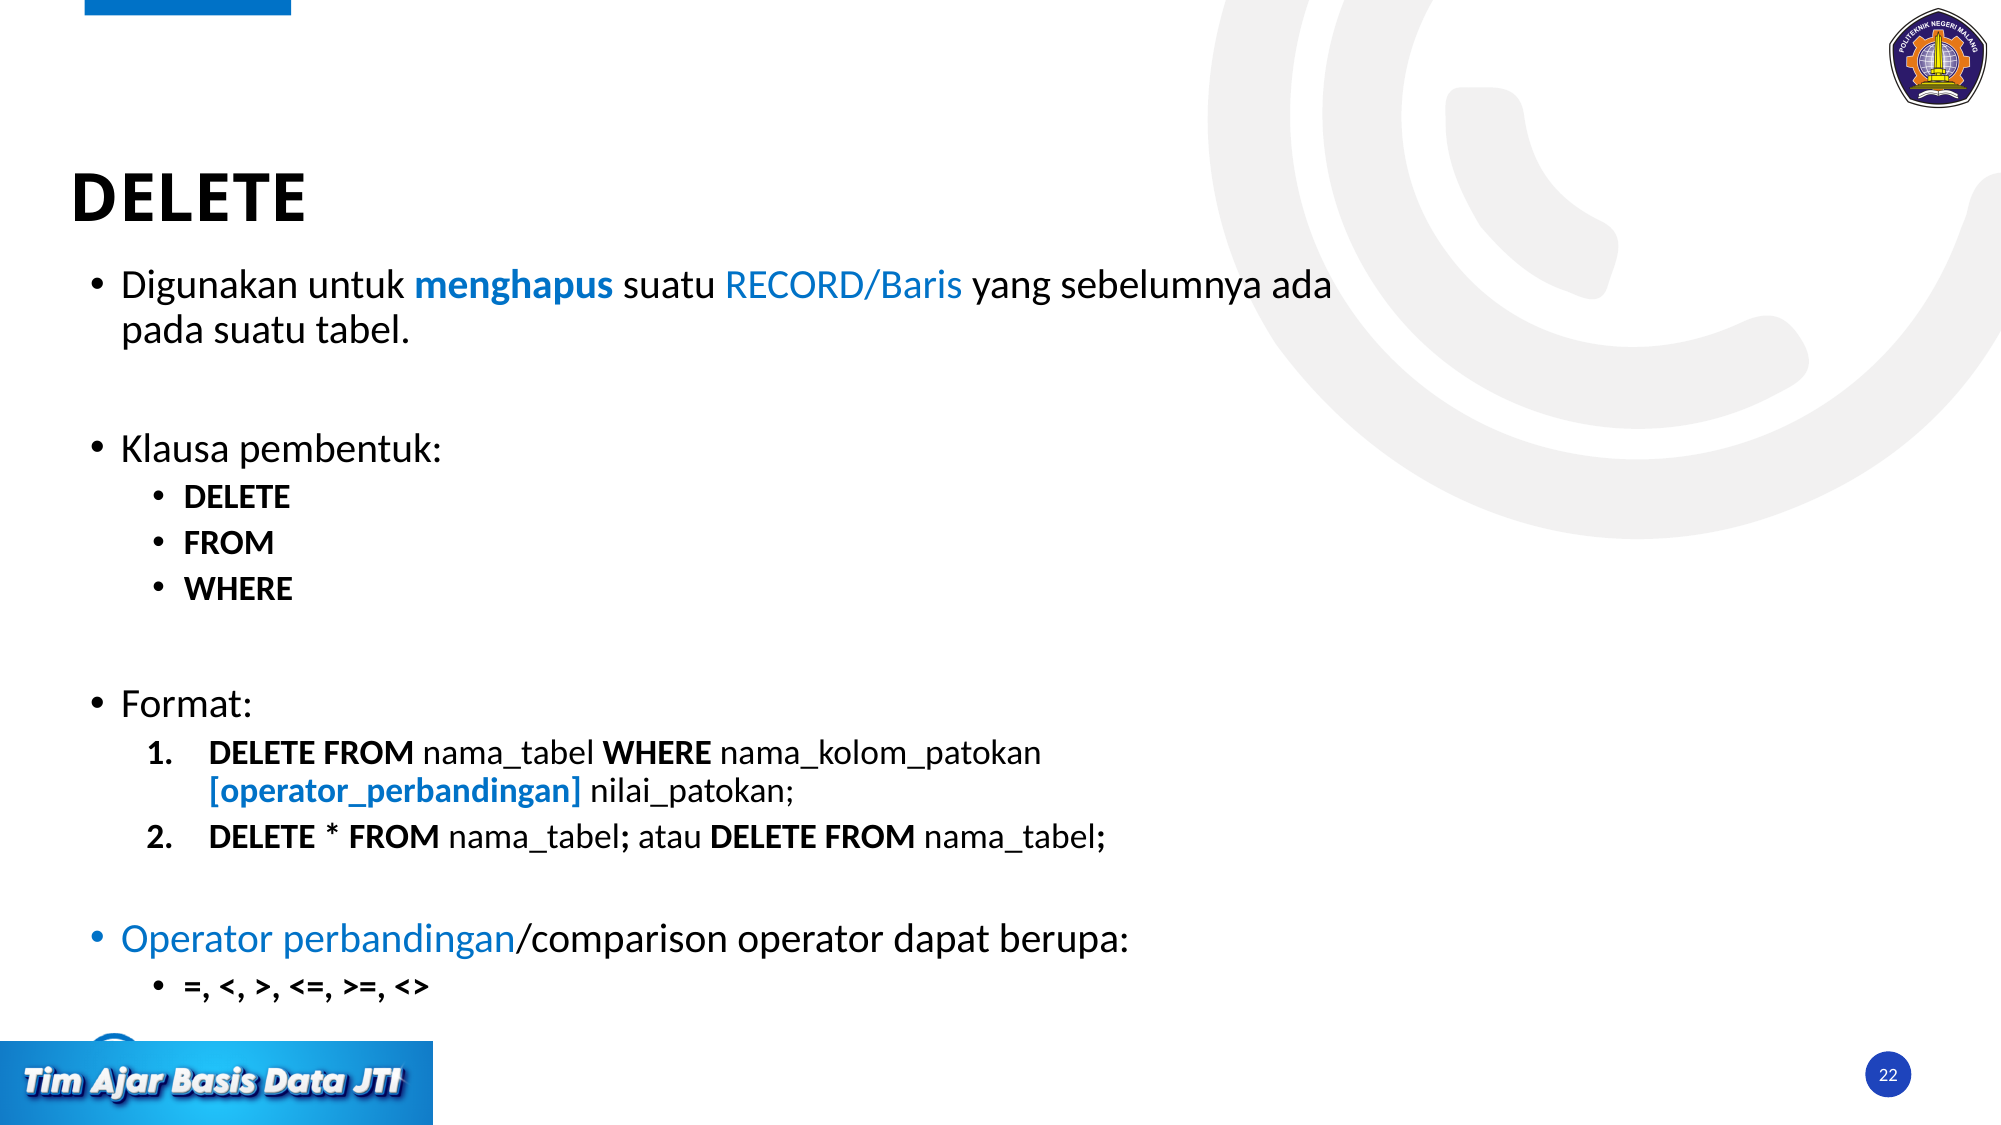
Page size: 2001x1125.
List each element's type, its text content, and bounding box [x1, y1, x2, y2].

picture [0, 1027, 433, 1125]
slide_number ‹#› [1864, 1059, 1913, 1090]
picture [1861, 0, 2001, 116]
text_box Digunakan untuk menghapus suatu RECORD/Baris yang sebelumnya ada pada suatu tabel. Klausa pembentuk: DELETE FROM WHERE Format: DELETE FROM nama_tabel WHERE nama_kolom_patokan [operator_perbandingan] nilai_patokan; DELETE * FROM nama_tabel; atau DELETE FROM nama_tabel; Operator perbandingan/comparison operator dapat berupa: =, <, >, <=, >=, <> [74, 255, 1425, 1024]
text_box DELETE [69, 66, 1247, 236]
